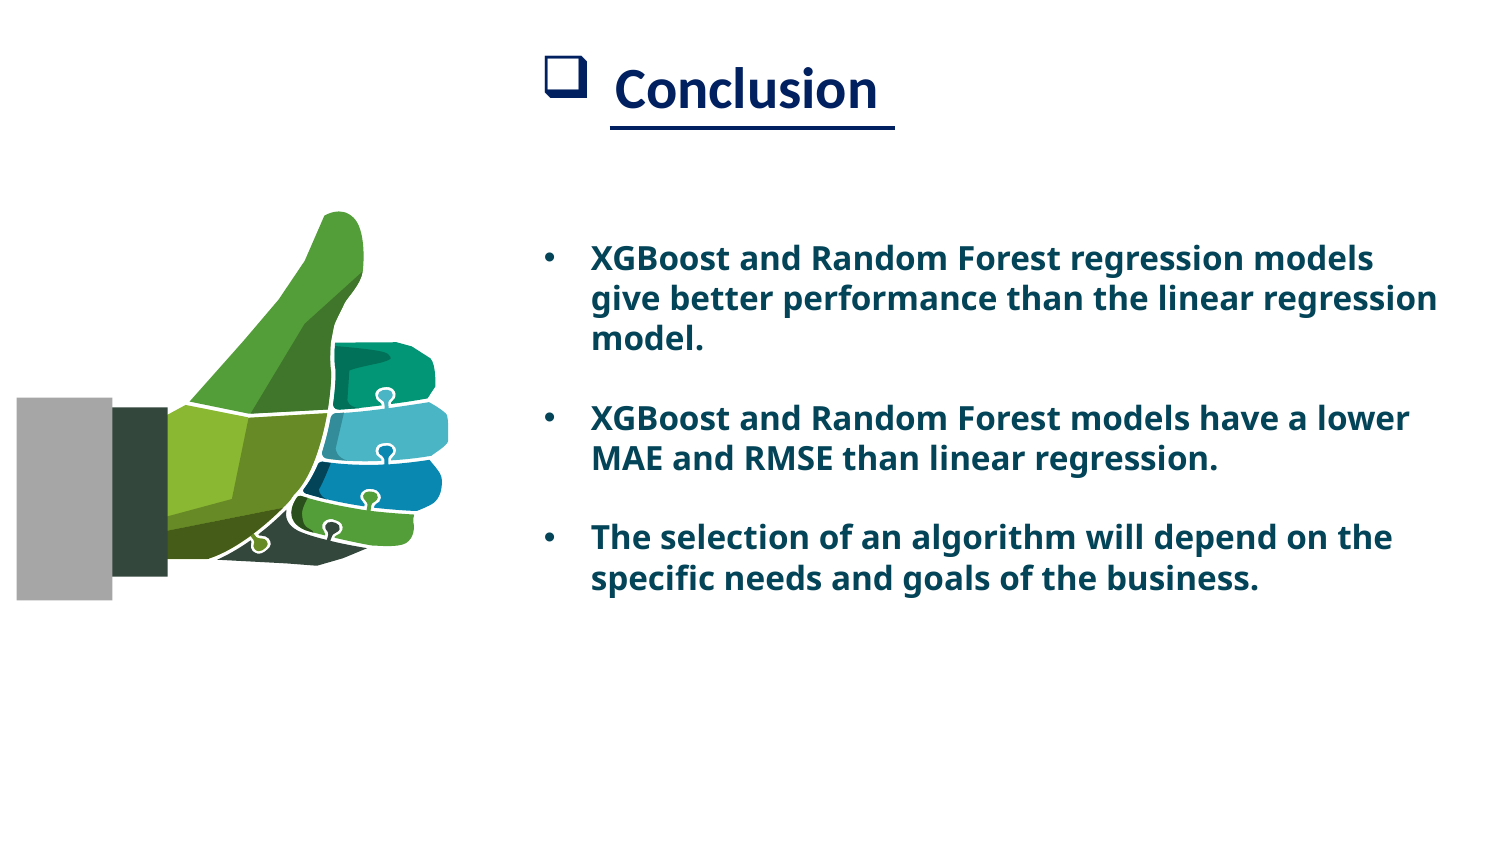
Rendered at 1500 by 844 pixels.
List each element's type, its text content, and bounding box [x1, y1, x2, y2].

text_box Conclusion [525, 42, 894, 128]
text_box XGBoost and Random Forest regression models give better performance than the linear regression model. XGBoost and Random Forest models have a lower MAE and RMSE than linear regression. The selection of an algorithm will depend on the specific needs and goals of the business. [529, 229, 1454, 649]
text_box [12, 204, 449, 601]
